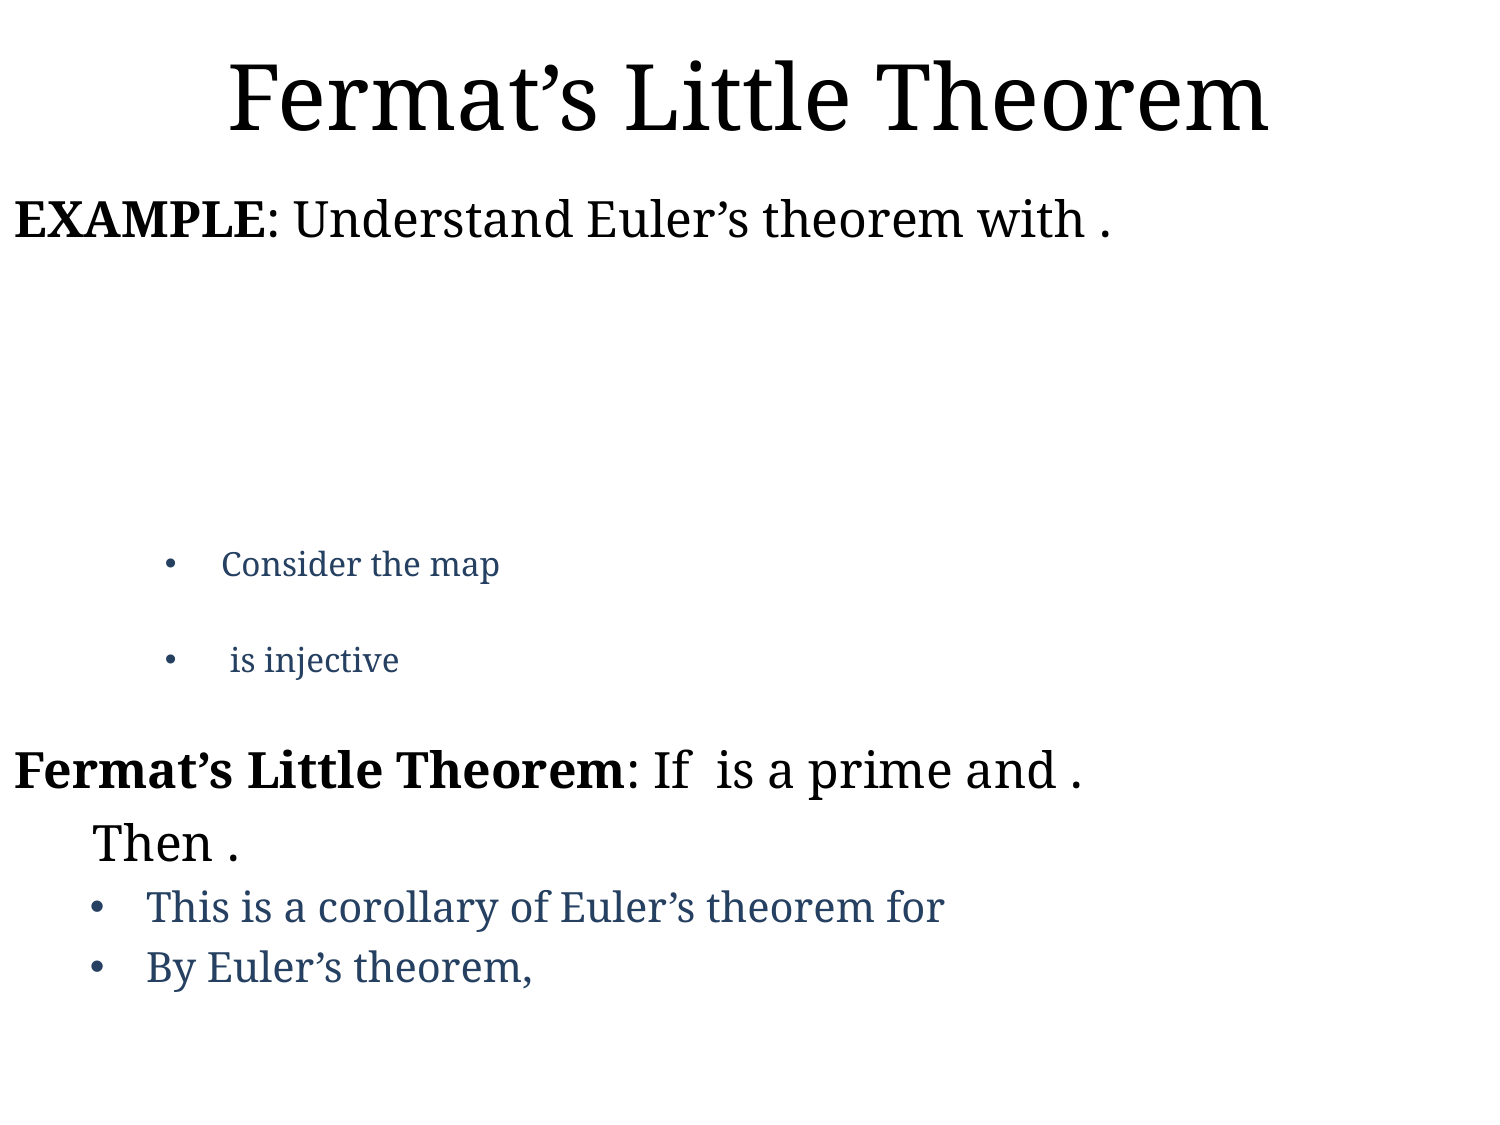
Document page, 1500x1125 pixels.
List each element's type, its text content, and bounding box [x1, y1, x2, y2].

title Fermat’s Little Theorem [0, 0, 1500, 188]
